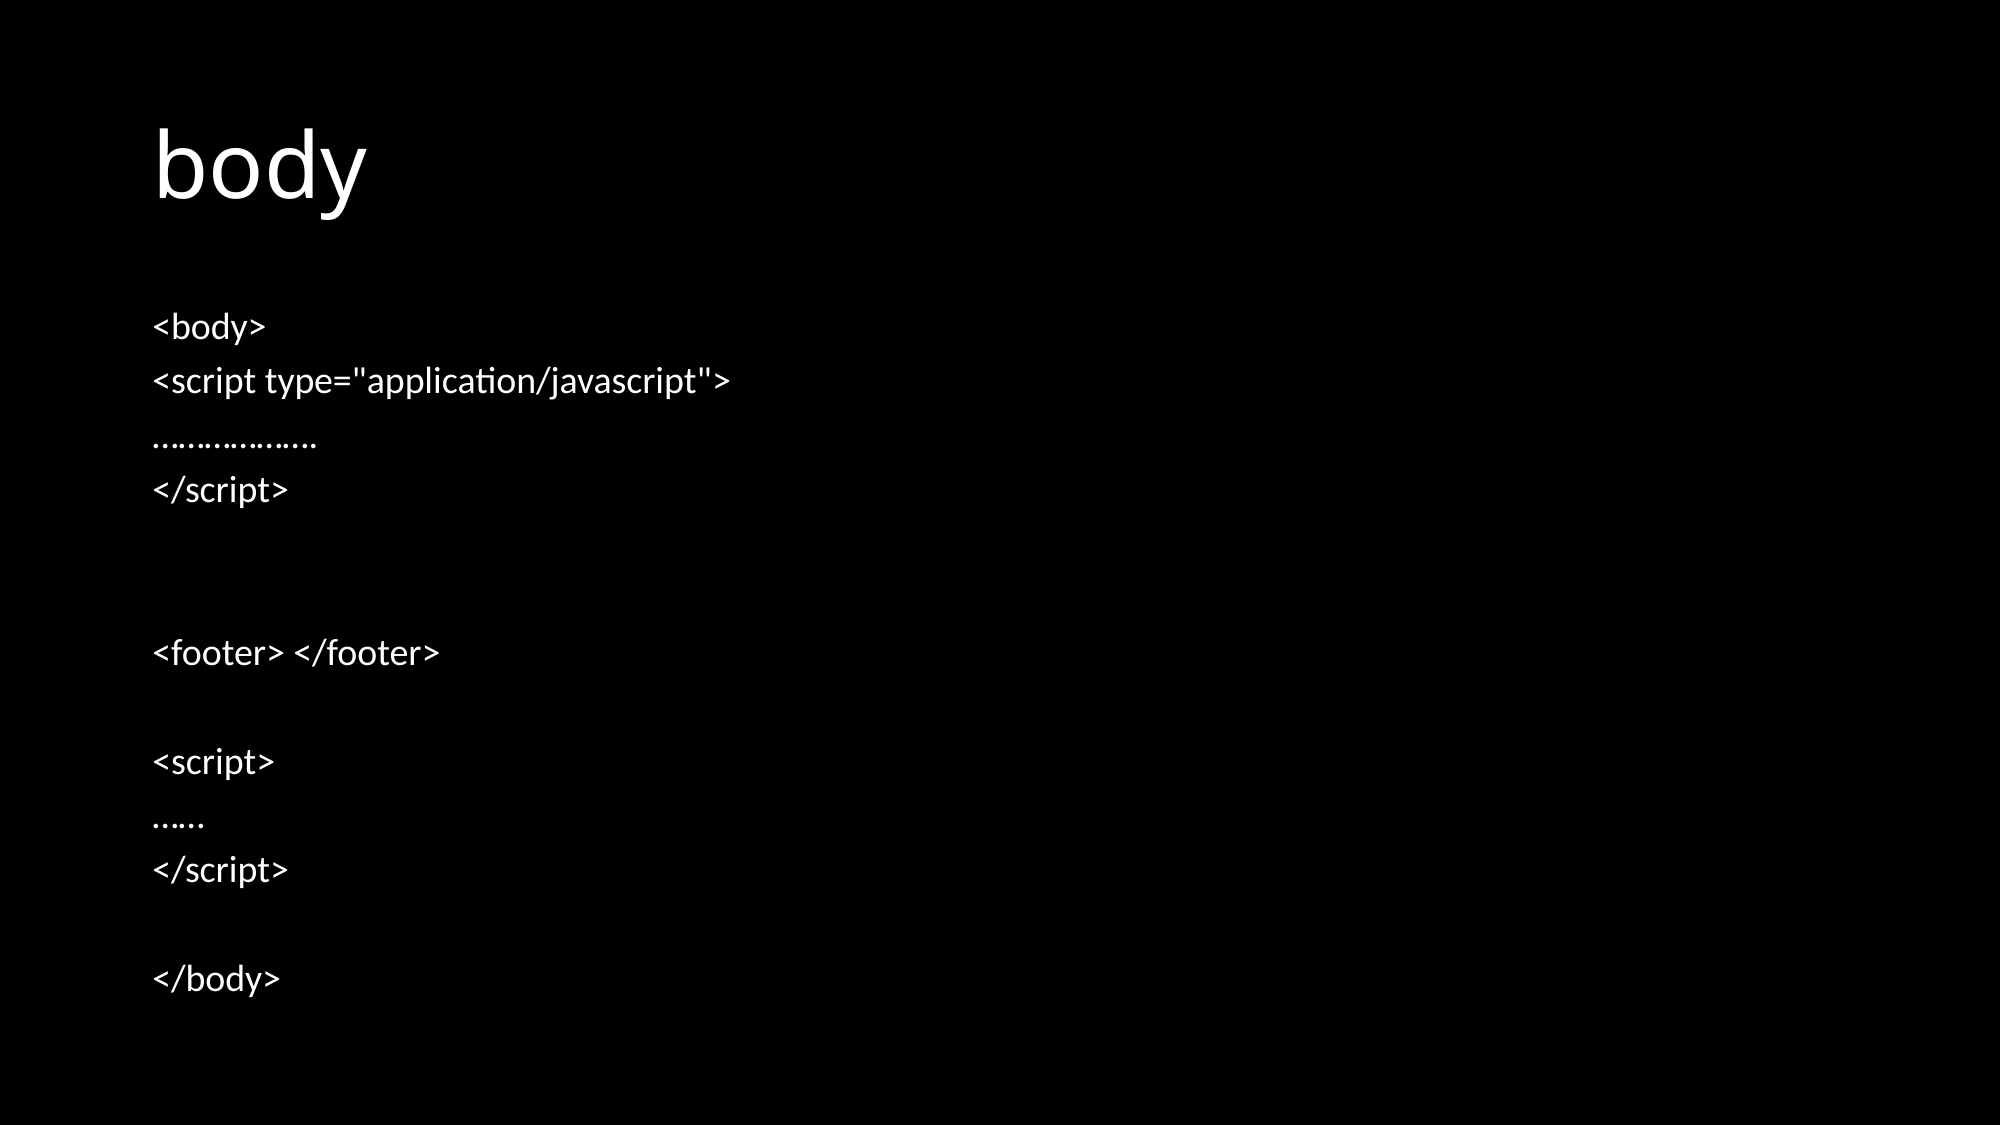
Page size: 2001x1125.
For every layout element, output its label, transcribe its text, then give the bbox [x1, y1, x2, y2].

title body [137, 59, 1863, 278]
list <body> <script type="application/javascript"> ………………. </script> <footer> </footer> <script> …… </script> </body> [137, 299, 1863, 1014]
